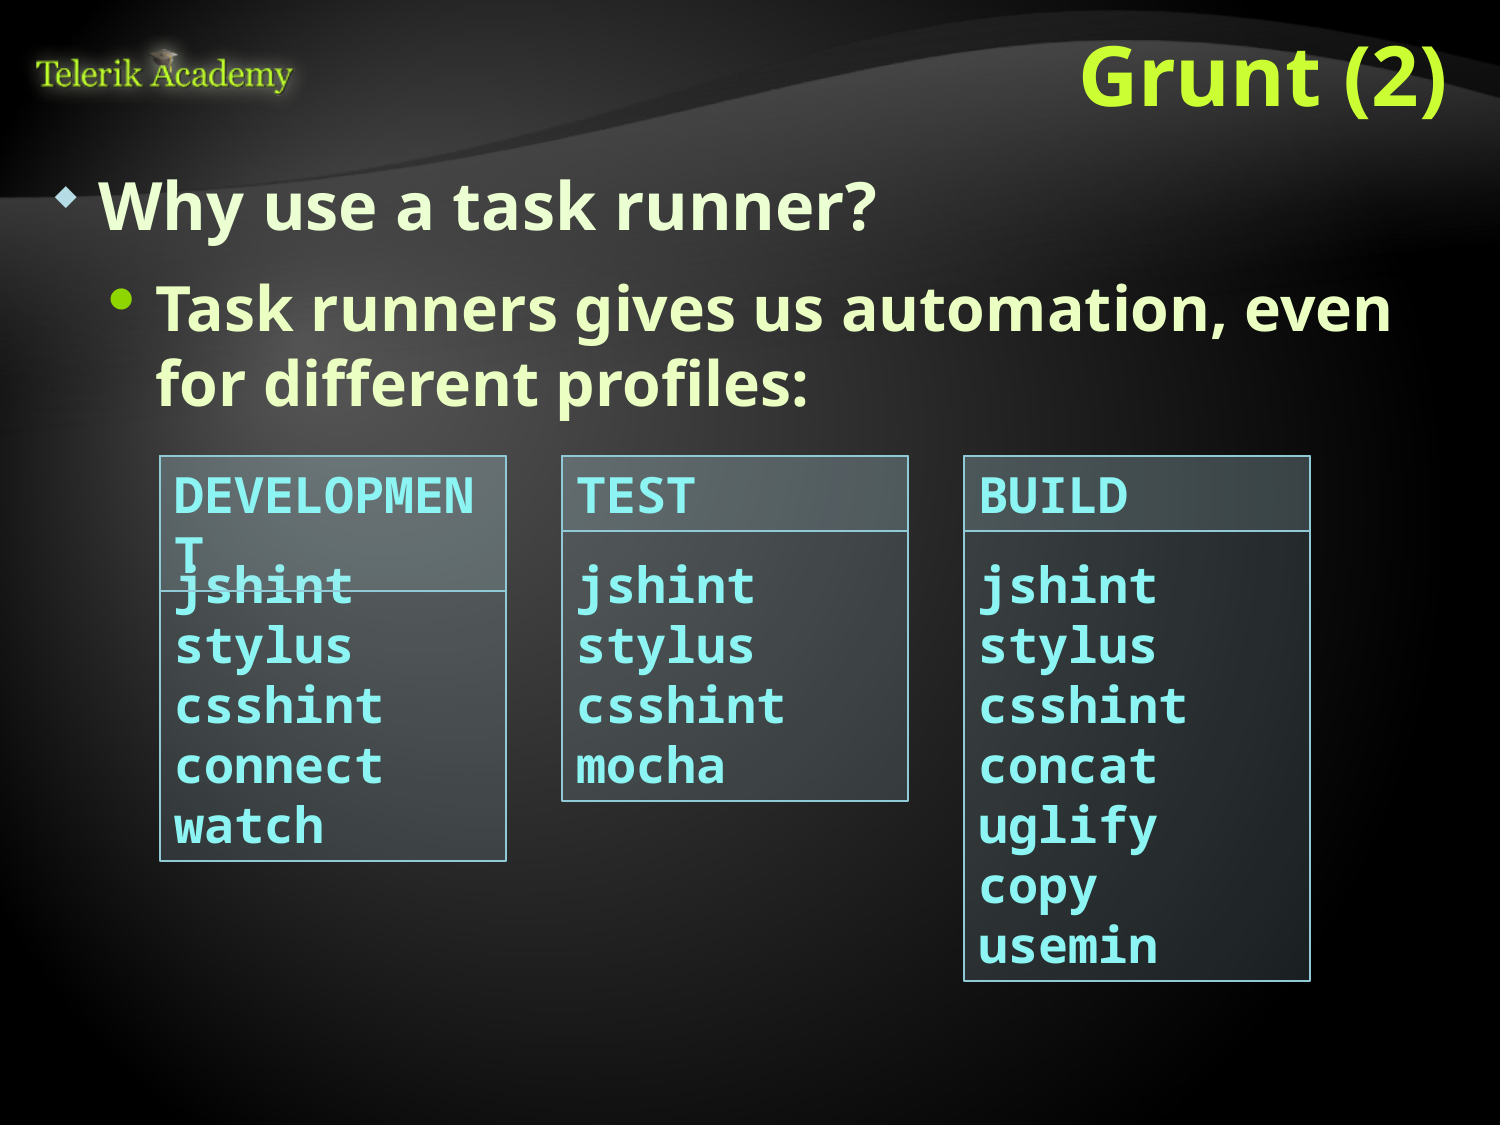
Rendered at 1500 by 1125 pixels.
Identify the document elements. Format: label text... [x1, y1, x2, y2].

title Grunt (2) [300, 12, 1463, 150]
text_box TEST [561, 455, 909, 531]
text_box BUILD [963, 455, 1311, 531]
list Why use a task runner? Task runners gives us automation, even for different profiles: [37, 156, 1463, 413]
text_box DEVELOPMENT [159, 455, 507, 591]
text_box jshint stylus csshint connect watch [159, 591, 507, 861]
text_box jshint stylus csshint concat uglify copy usemin [963, 531, 1311, 981]
picture [0, 0, 1500, 1125]
text_box jshint stylus csshint mocha [561, 531, 909, 801]
